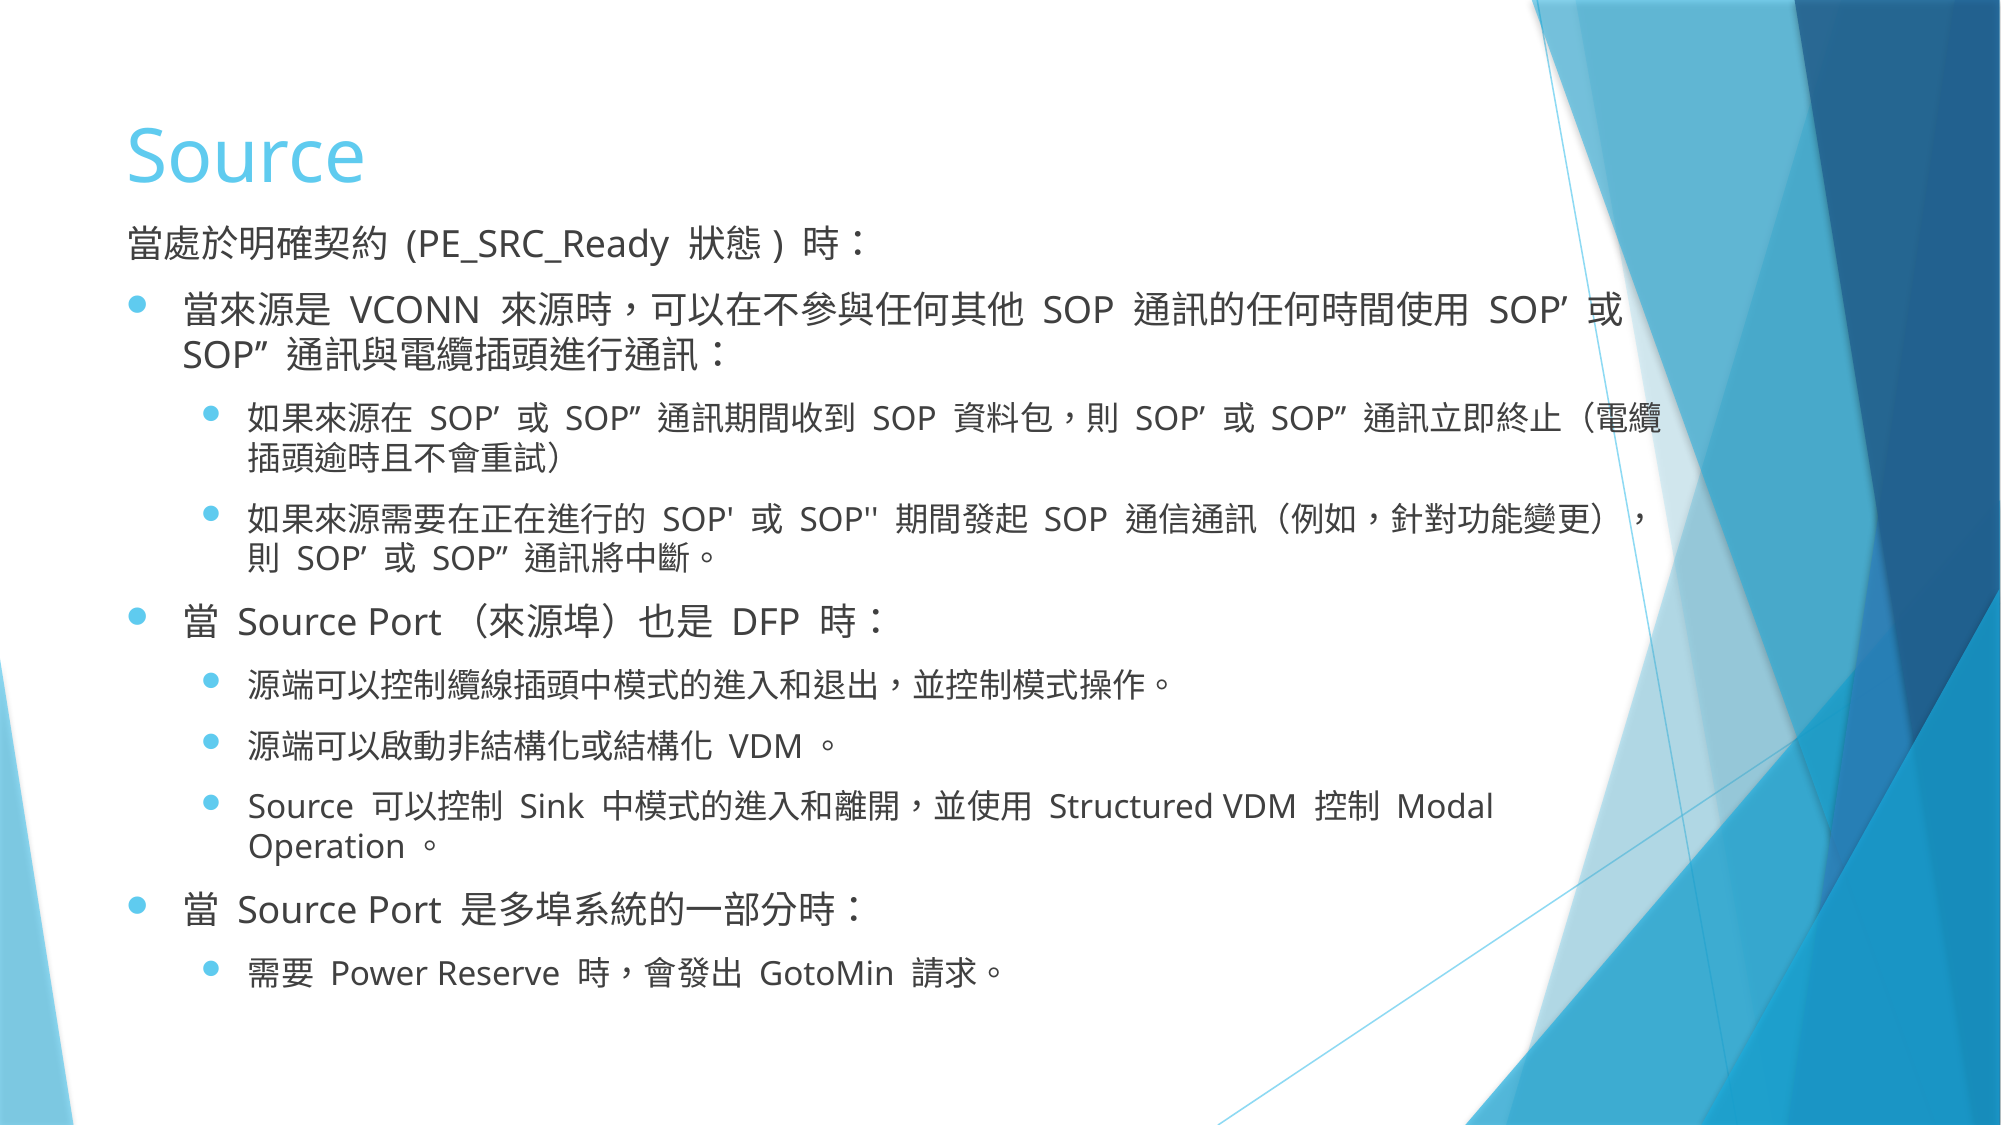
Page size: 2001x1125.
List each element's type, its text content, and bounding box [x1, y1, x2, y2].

title Source [111, 99, 1522, 212]
list 當處於明確契約 (PE_SRC_Ready 狀態) 時： 當來源是 VCONN 來源時，可以在不參與任何其他 SOP 通訊的任何時間使用 SOP’ 或 SOP’’ 通訊與電纜插頭進行通訊： 如果來源在 SOP’ 或 SOP’’ 通訊期間收到 SOP 資料包，則 SOP’ 或 SOP’’ 通訊立即終止（電纜插頭逾時且不會重試） 如果來源需要在正在進行的 SOP' 或 SOP'' 期間發起 SOP 通信通訊（例如，針對功能變更），則 SOP’ 或 SOP’’ 通訊將中斷。 當 Source Port（來源埠）也是 DFP 時： 源端可以控制纜線插頭中模式的進入和退出，並控制模式操作。 源端可以啟動非結構化或結構化 VDM。 Source 可以控制 Sink 中模式的進入和離開，並使用 Structured VDM 控制 Modal Operation。 當 Source Port 是多埠系統的一部分時： 需要 Power Reserve 時，會發出 GotoMin 請求。 [111, 212, 1682, 1125]
